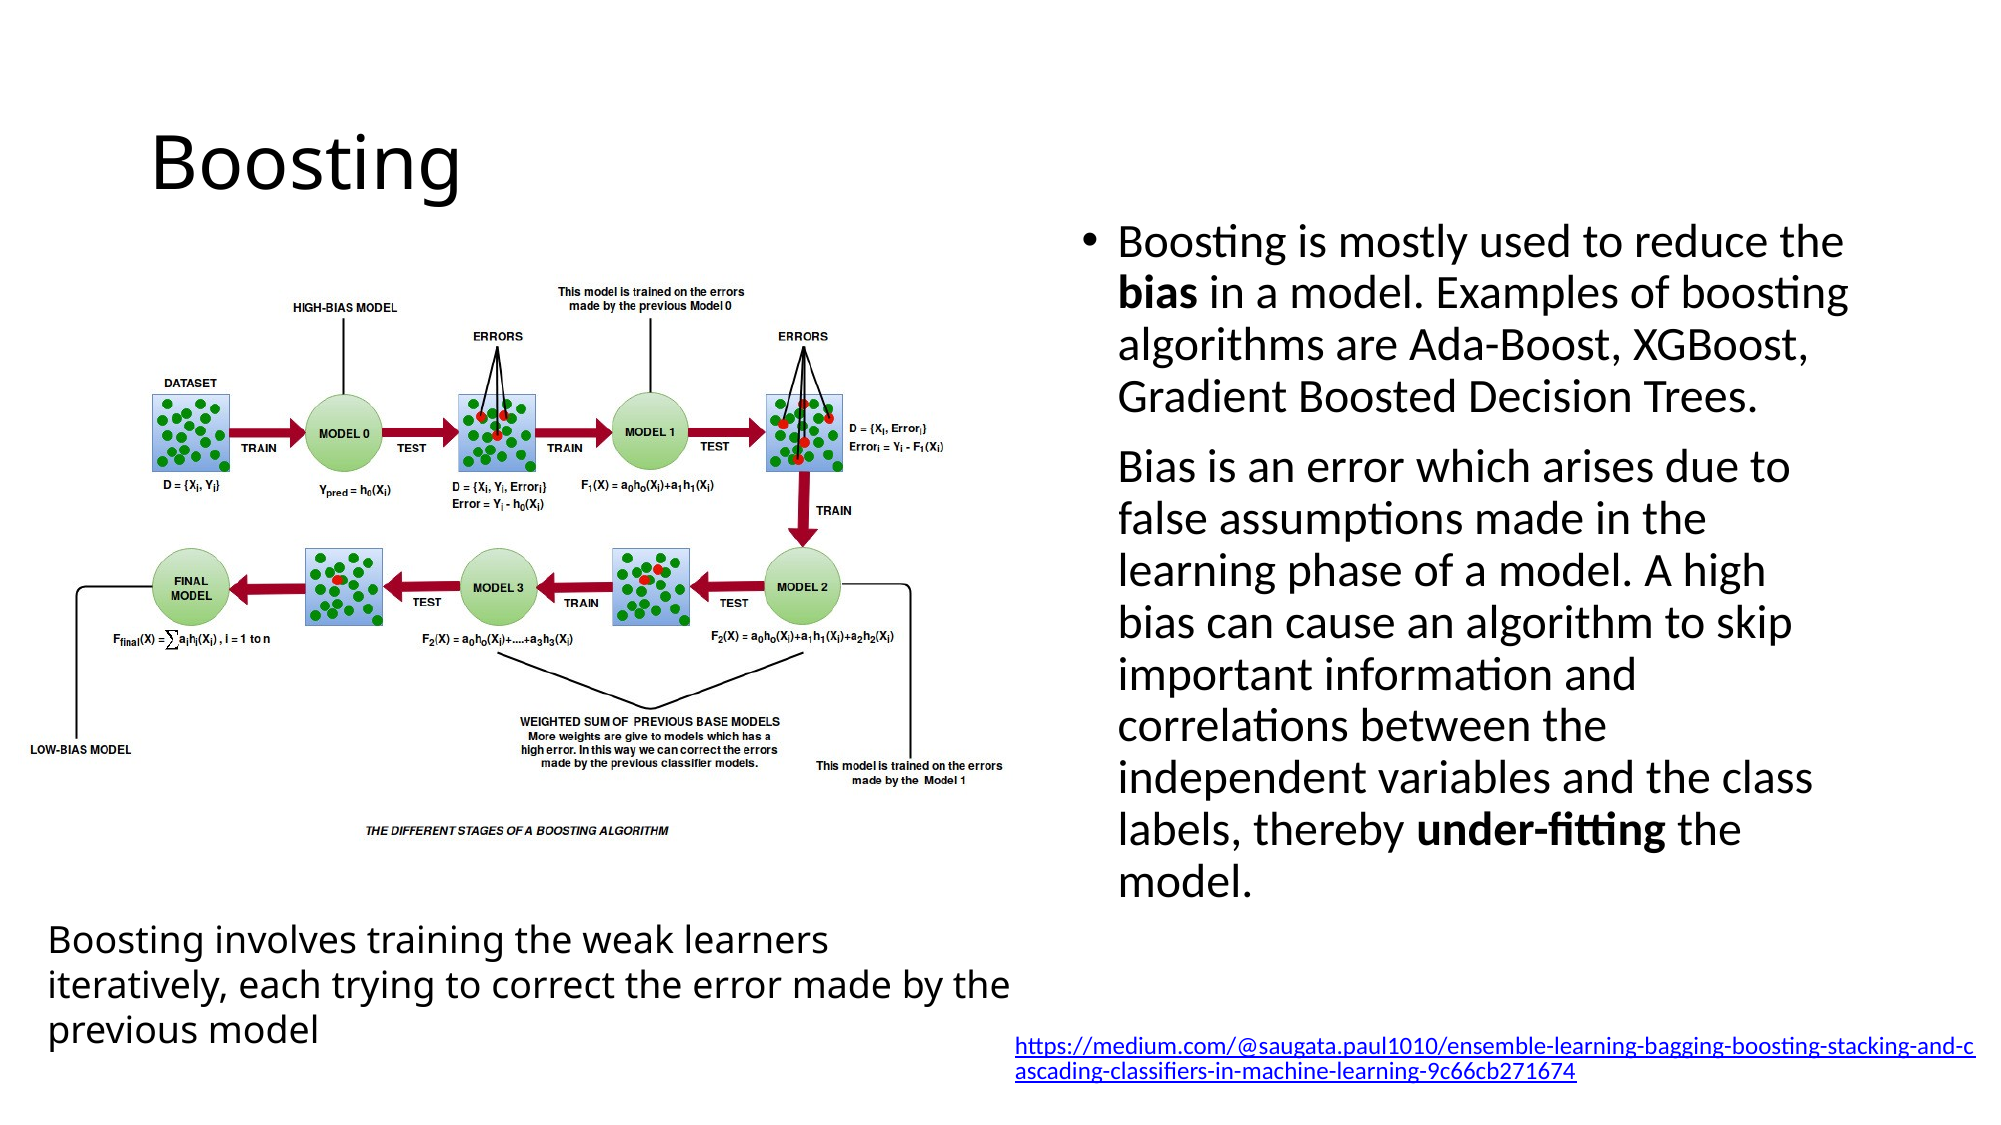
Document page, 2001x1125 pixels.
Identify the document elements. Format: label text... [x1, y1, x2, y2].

text_box Boosting involves training the weak learners iteratively, each trying to correct the error made by the previous model [39, 908, 1025, 1058]
list Boosting is mostly used to reduce the bias in a model. Examples of boosting algorithms are Ada-Boost, XGBoost, Gradient Boosted Decision Trees. Bias is an error which arises due to false assumptions made in the learning phase of a model. A high bias can cause an algorithm to skip important information and correlations between the independent variables and the class labels, thereby under-fitting the model. [1073, 161, 1864, 962]
text_box https://medium.com/@saugata.paul1010/ensemble-learning-bagging-boosting-stacking-and-cascading-classifiers-in-machine-learning-9c66cb271674 [1007, 1022, 1993, 1067]
title Boosting [141, 110, 788, 214]
picture [18, 274, 1119, 850]
